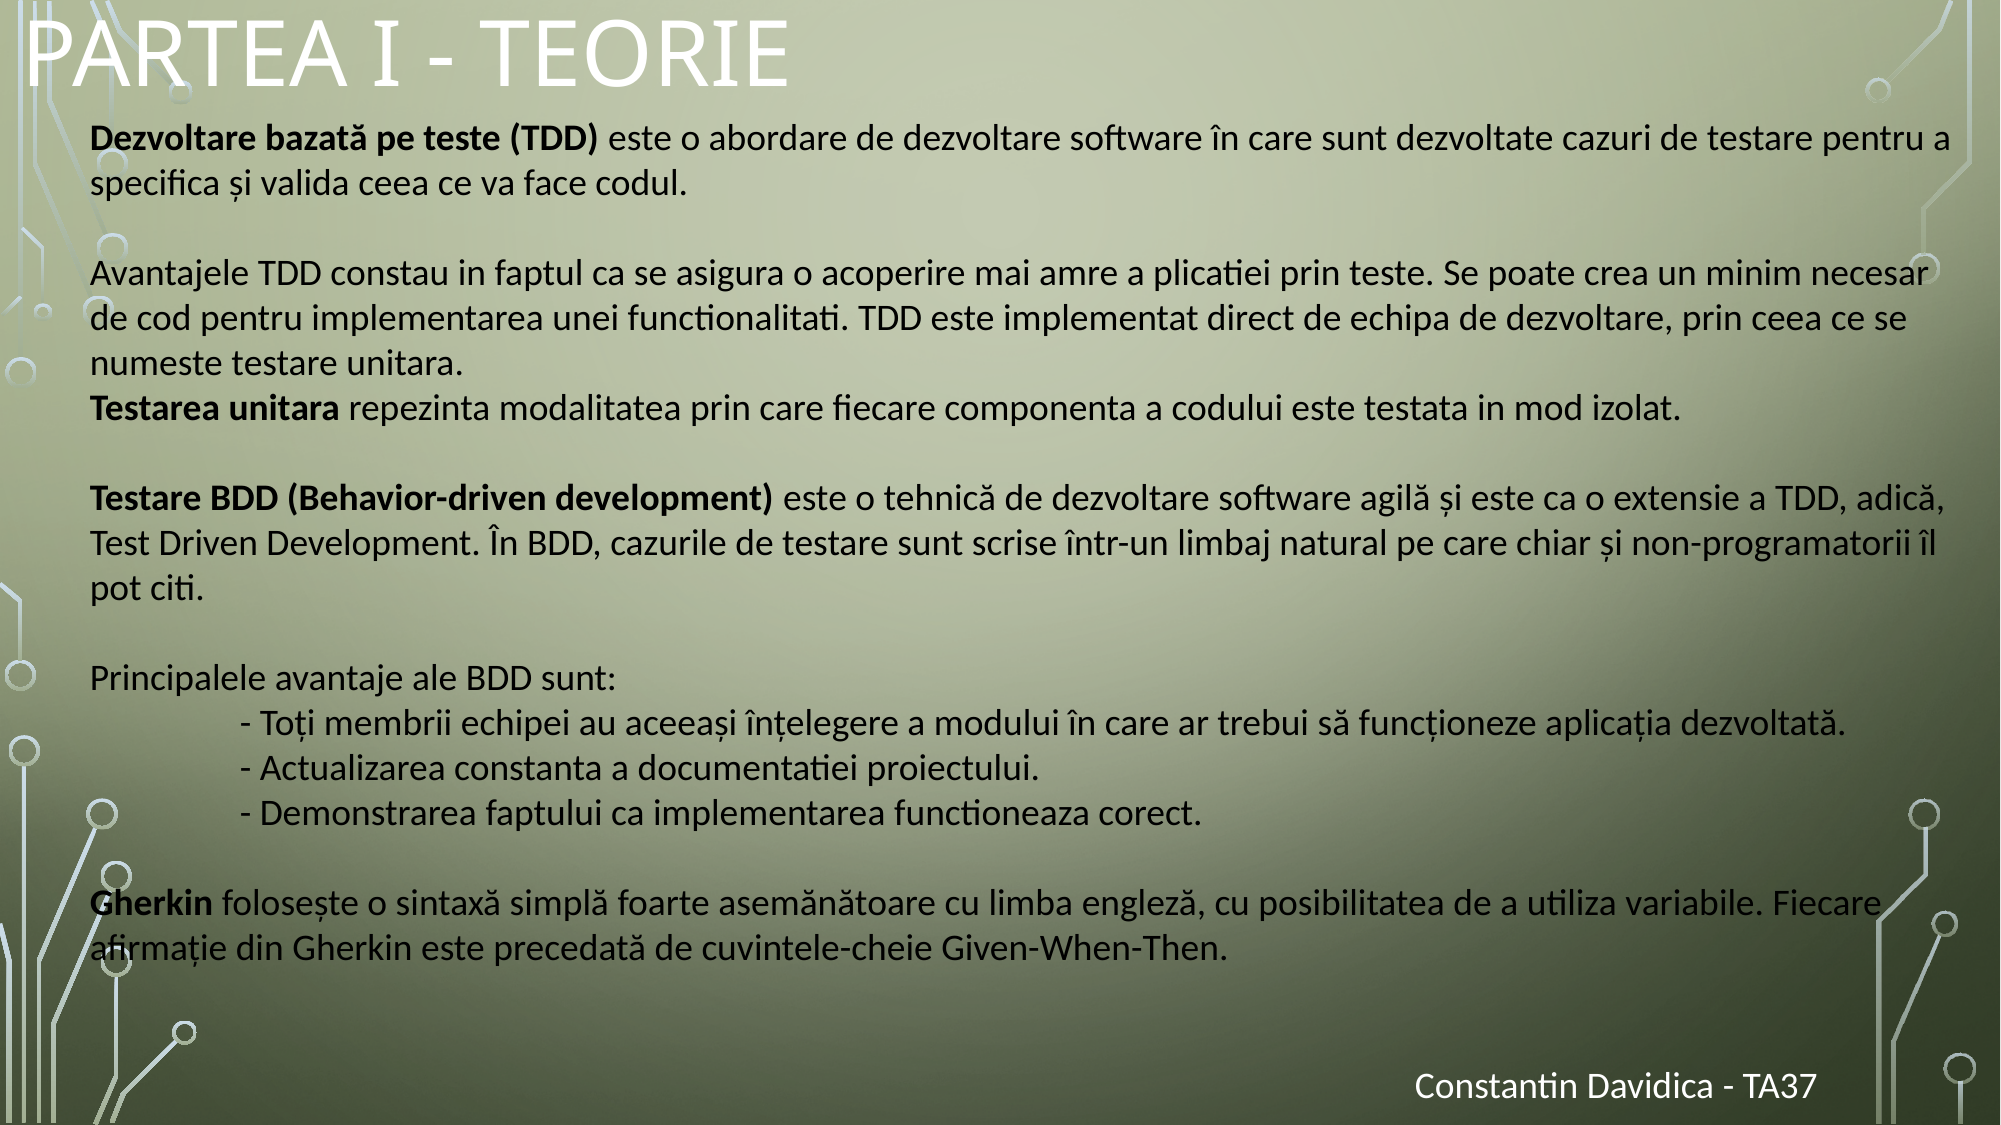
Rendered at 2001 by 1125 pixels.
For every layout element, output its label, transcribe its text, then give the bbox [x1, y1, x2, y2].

title Partea I - Teorie [6, 0, 2000, 218]
text_box [14, 134, 75, 1038]
text_box Dezvoltare bazată pe teste (TDD) este o abordare de dezvoltare software în care sunt dezvoltate cazuri de testare pentru a specifica și valida ceea ce va face codul. Avantajele TDD constau in faptul ca se asigura o acoperire mai amre a plicatiei prin teste. Se poate crea un minim necesar de cod pentru implementarea unei functionalitati. TDD este implementat direct de echipa de dezvoltare, prin ceea ce se numeste testare unitara. Testarea unitara repezinta modalitatea prin care fiecare componenta a codului este testata in mod izolat. Testare BDD (Behavior-driven development) este o tehnică de dezvoltare software agilă și este ca o extensie a TDD, adică, Test Driven Development. În BDD, cazurile de testare sunt scrise într-un limbaj natural pe care chiar și non-programatorii îl pot citi. Principalele avantaje ale BDD sunt: - Toți membrii echipei au aceeași înțelegere a modului în care ar trebui să funcționeze aplicația dezvoltată. - Actualizarea constanta a documentatiei proiectului. - Demonstrarea faptului ca implementarea functioneaza corect. Gherkin folosește o sintaxă simplă foarte asemănătoare cu limba engleză, cu posibilitatea de a utiliza variabile. Fiecare afirmație din Gherkin este precedată de cuvintele-cheie Given-When-Then. [75, 105, 1968, 1065]
text_box Constantin Davidica - TA37 [1390, 1053, 1833, 1113]
